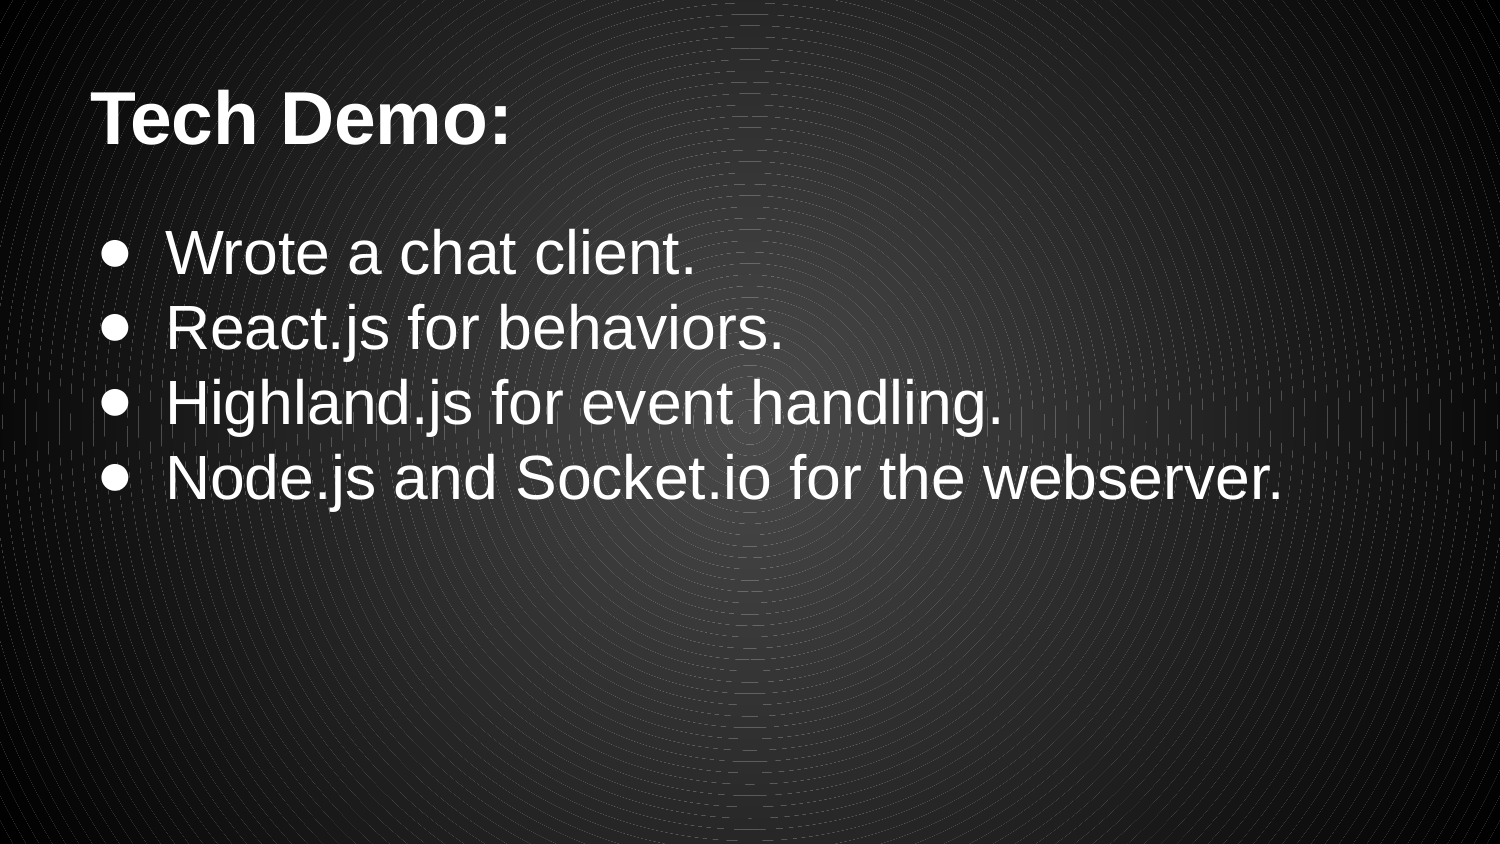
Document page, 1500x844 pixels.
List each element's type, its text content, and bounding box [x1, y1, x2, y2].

title Tech Demo: [75, 33, 1425, 175]
list Wrote a chat client. React.js for behaviors. Highland.js for event handling. Node.js and Socket.io for the webserver. [75, 196, 1425, 808]
